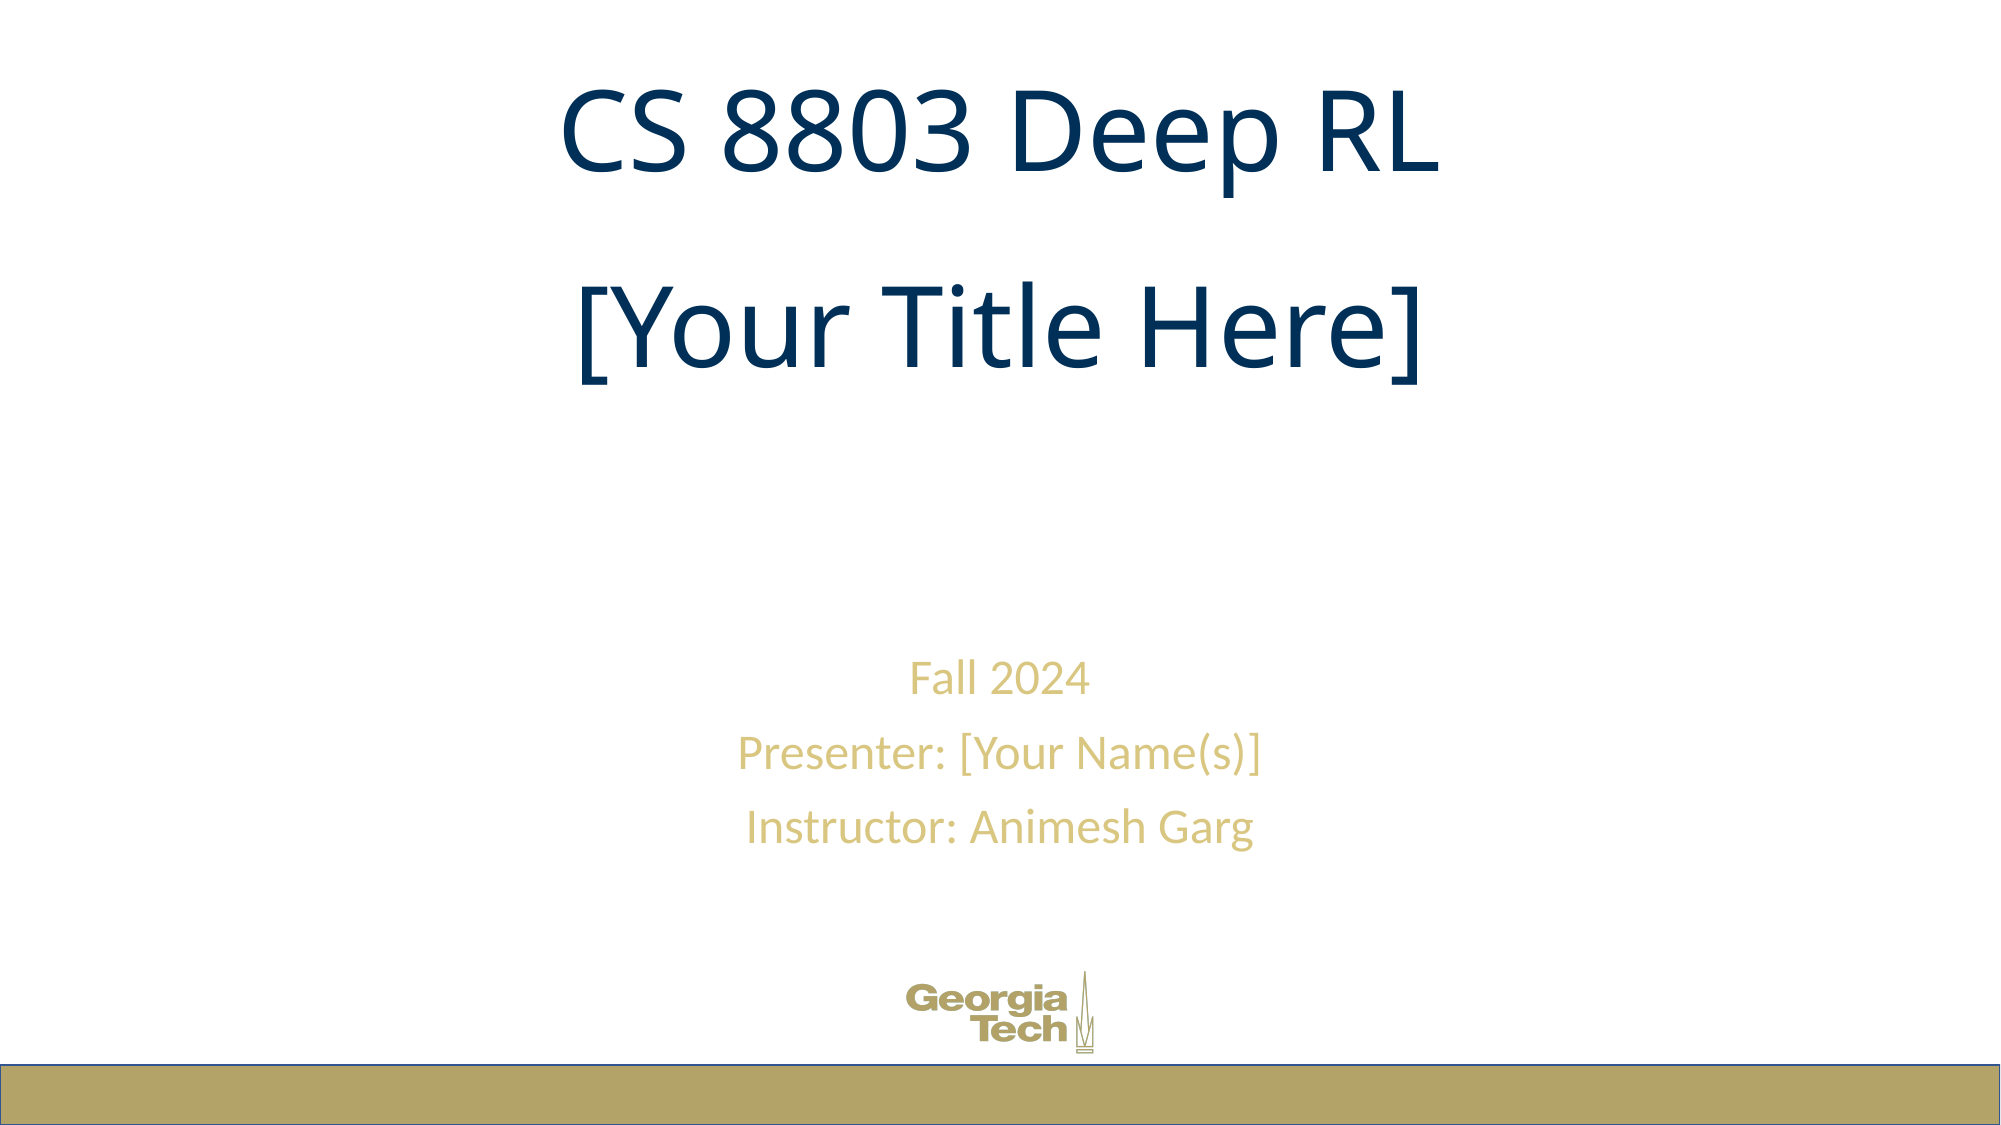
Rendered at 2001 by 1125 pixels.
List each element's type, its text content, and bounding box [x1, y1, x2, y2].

picture [898, 955, 1102, 1070]
subtitle Fall 2024 Presenter: [Your Name(s)] Instructor: Animesh Garg [249, 643, 1750, 863]
text_box [Your Title Here] [92, 262, 1908, 602]
title CS 8803 Deep RL [92, 66, 1908, 242]
